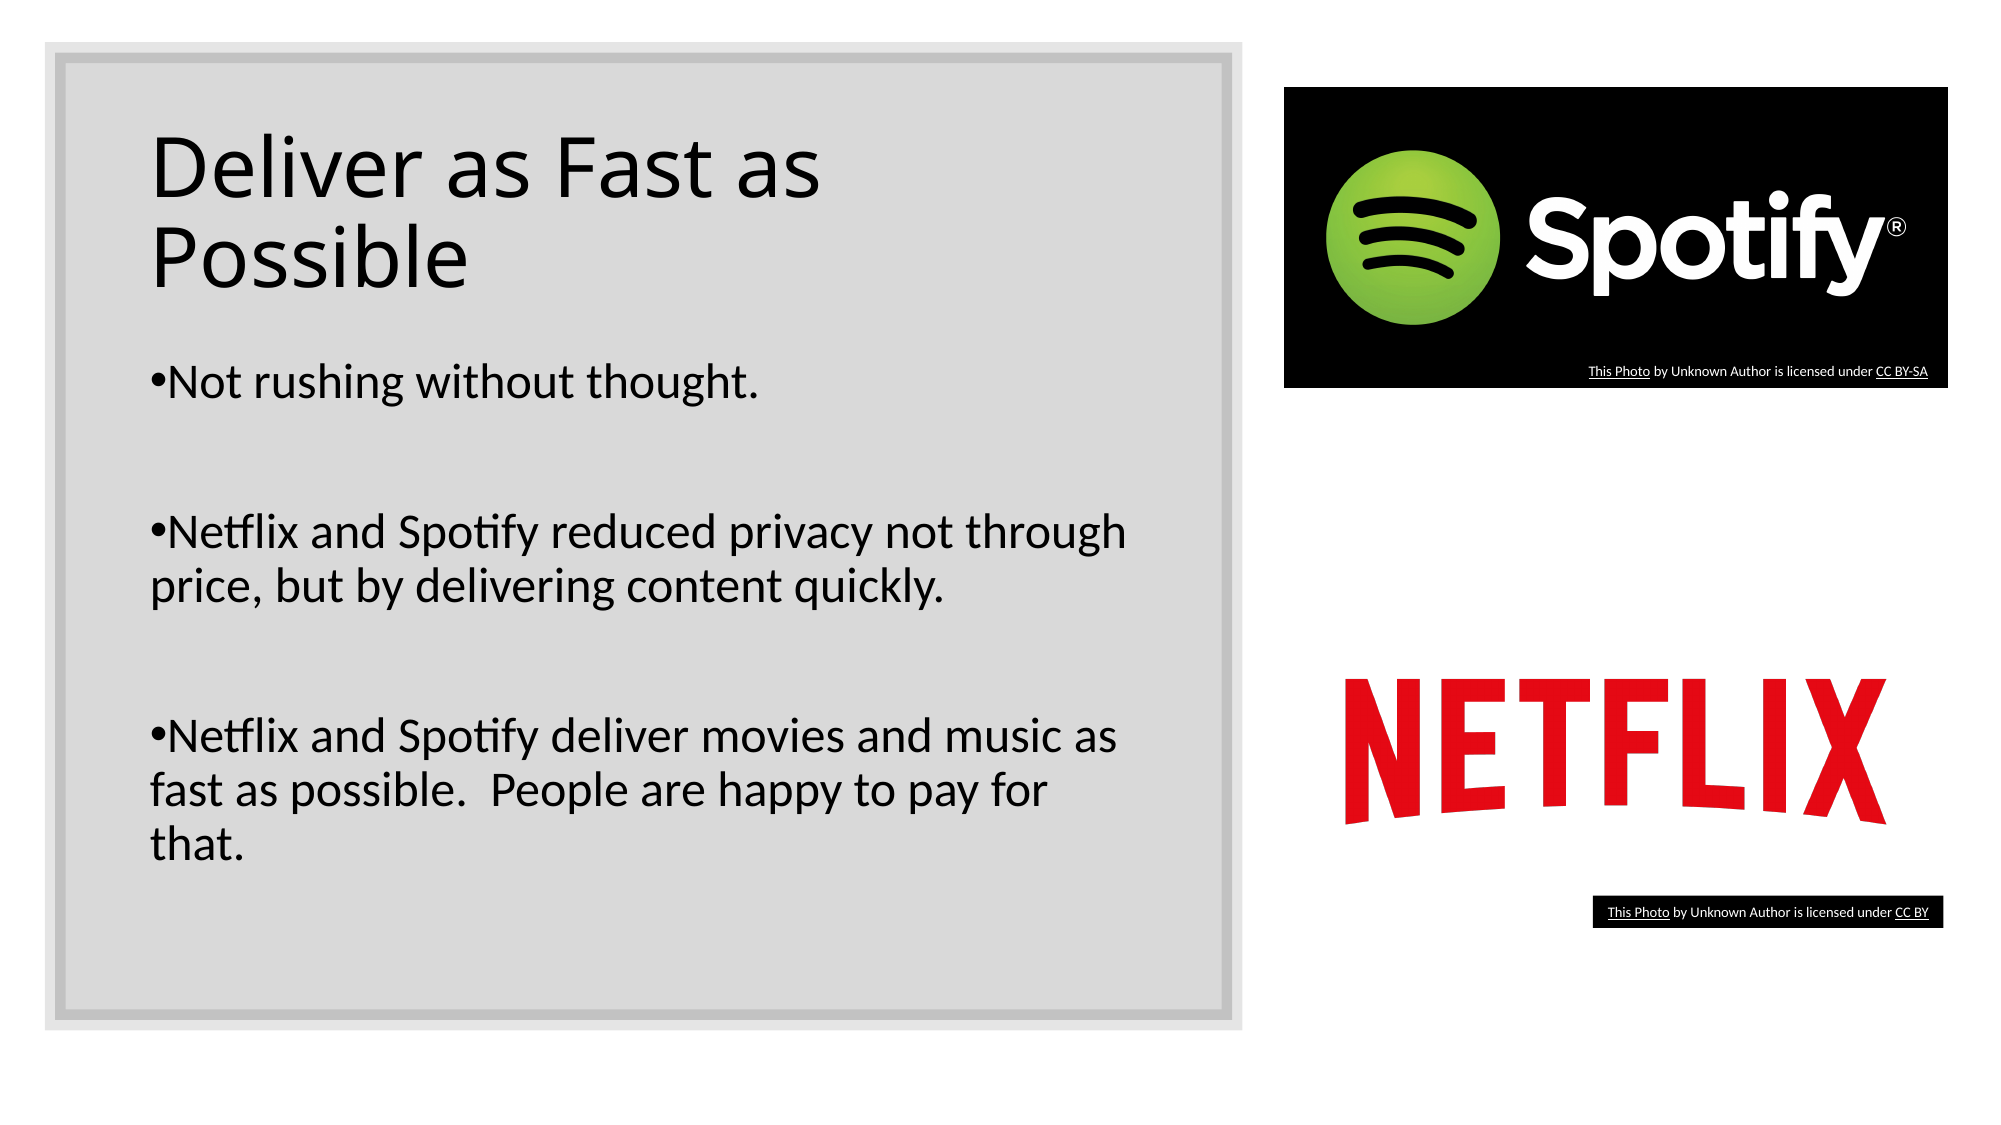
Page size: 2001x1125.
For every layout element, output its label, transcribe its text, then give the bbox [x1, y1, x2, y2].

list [1284, 87, 1948, 388]
text_box [54, 52, 1233, 1021]
picture [1284, 555, 1948, 929]
list Not rushing without thought. Netflix and Spotify reduced privacy not through price, but by delivering content quickly. Netflix and Spotify deliver movies and music as fast as possible. People are happy to pay for that. [134, 348, 1153, 943]
title Deliver as Fast as Possible [134, 105, 1153, 326]
